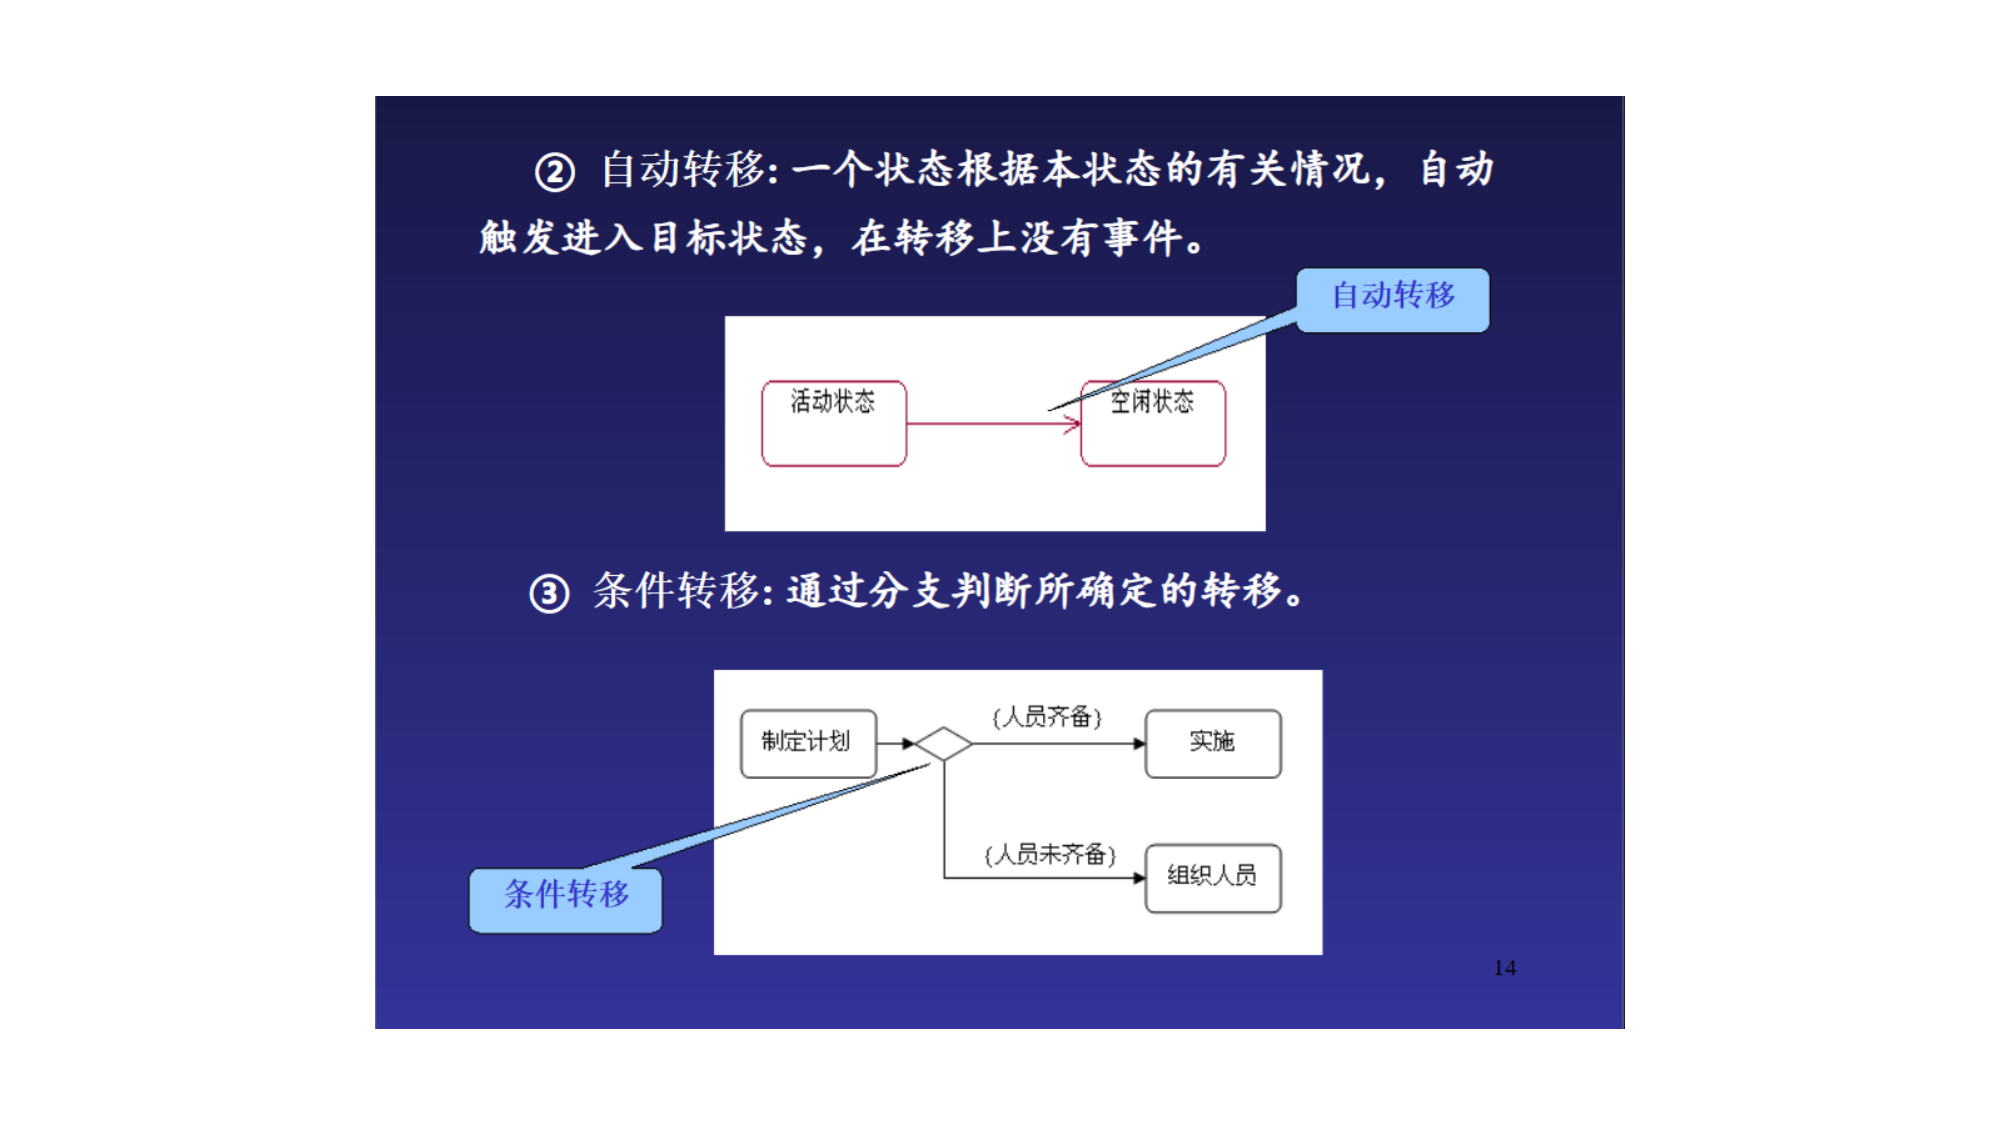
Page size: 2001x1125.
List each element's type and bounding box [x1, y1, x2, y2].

picture [375, 96, 1625, 1029]
